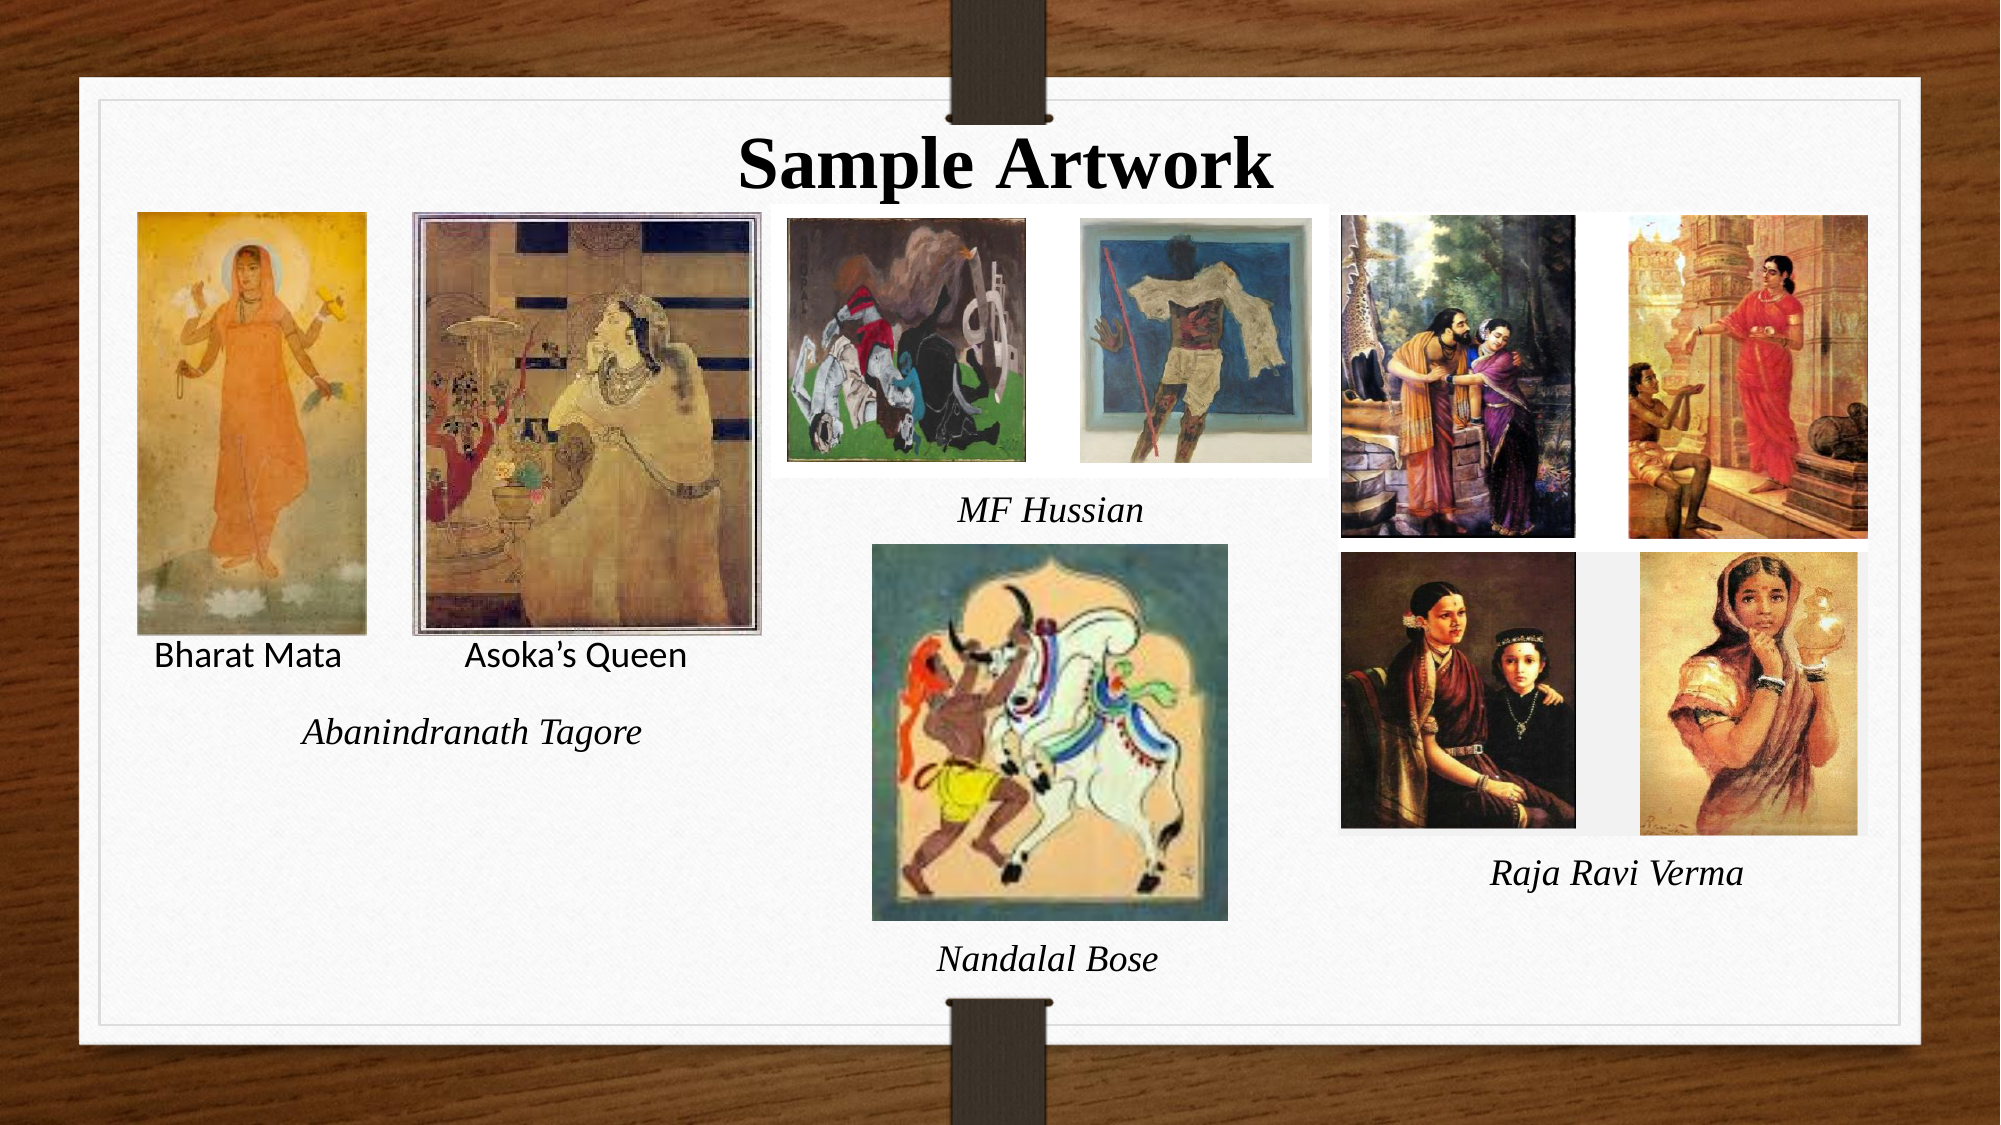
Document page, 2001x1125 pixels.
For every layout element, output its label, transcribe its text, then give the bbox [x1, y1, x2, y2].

text_box Nandalal Bose [921, 929, 1178, 986]
text_box MF Hussian [943, 487, 1167, 538]
text_box Bharat Mata [139, 644, 365, 683]
text_box Raja Ravi Verma [1474, 845, 1763, 901]
title Sample Artwork [737, 105, 1339, 215]
picture [0, 0, 2000, 1125]
text_box Abanindranath Tagore [287, 699, 663, 760]
text_box Asoka’s Queen [449, 644, 738, 683]
